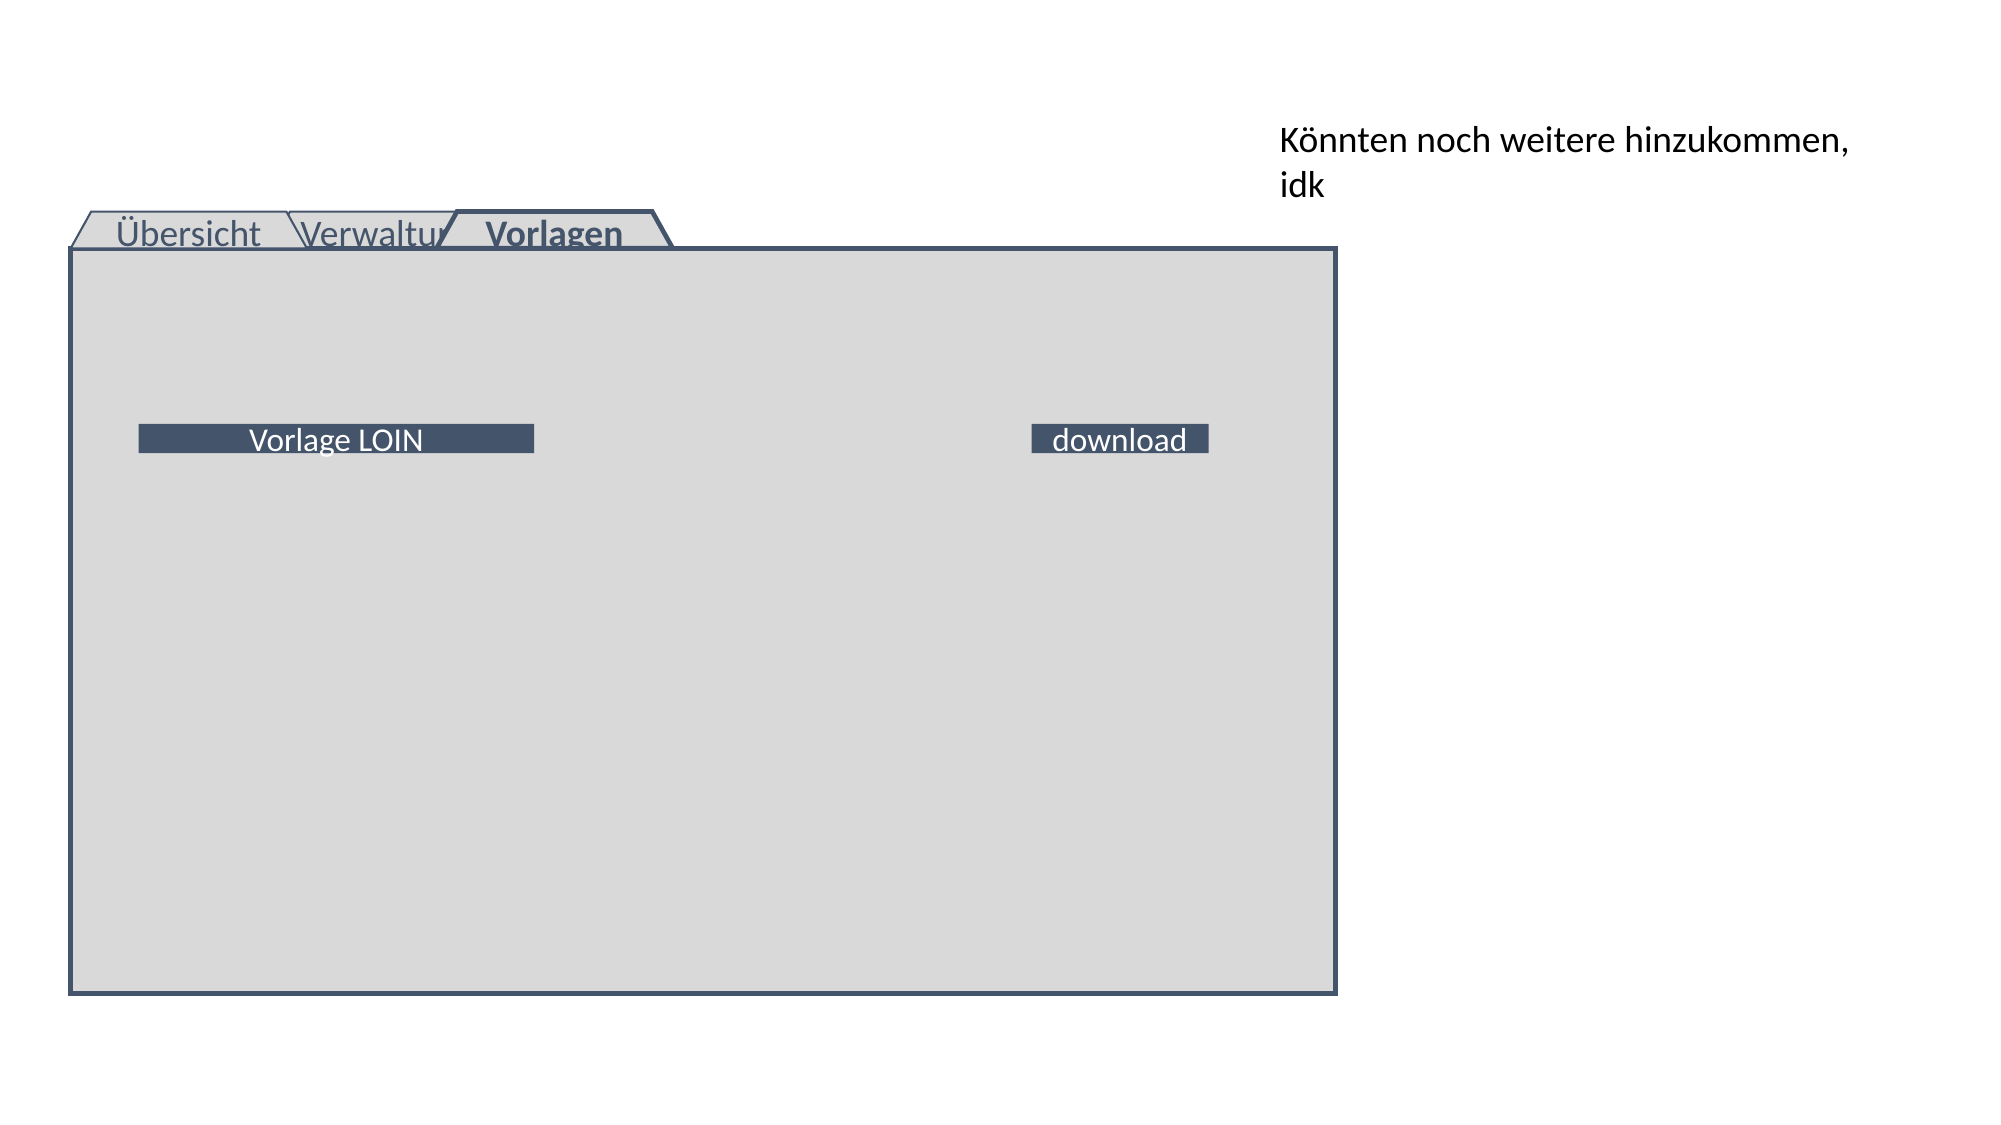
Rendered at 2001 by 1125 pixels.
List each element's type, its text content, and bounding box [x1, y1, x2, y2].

text_box download [1030, 423, 1210, 454]
text_box Vorlage LOIN [138, 423, 535, 454]
text_box [70, 247, 1337, 995]
text_box Könnten noch weitere hinzukommen, idk [1265, 107, 1898, 213]
text_box Übersicht [68, 210, 309, 250]
text_box Vorlagen [436, 210, 674, 247]
text_box Verwaltung [288, 210, 456, 247]
